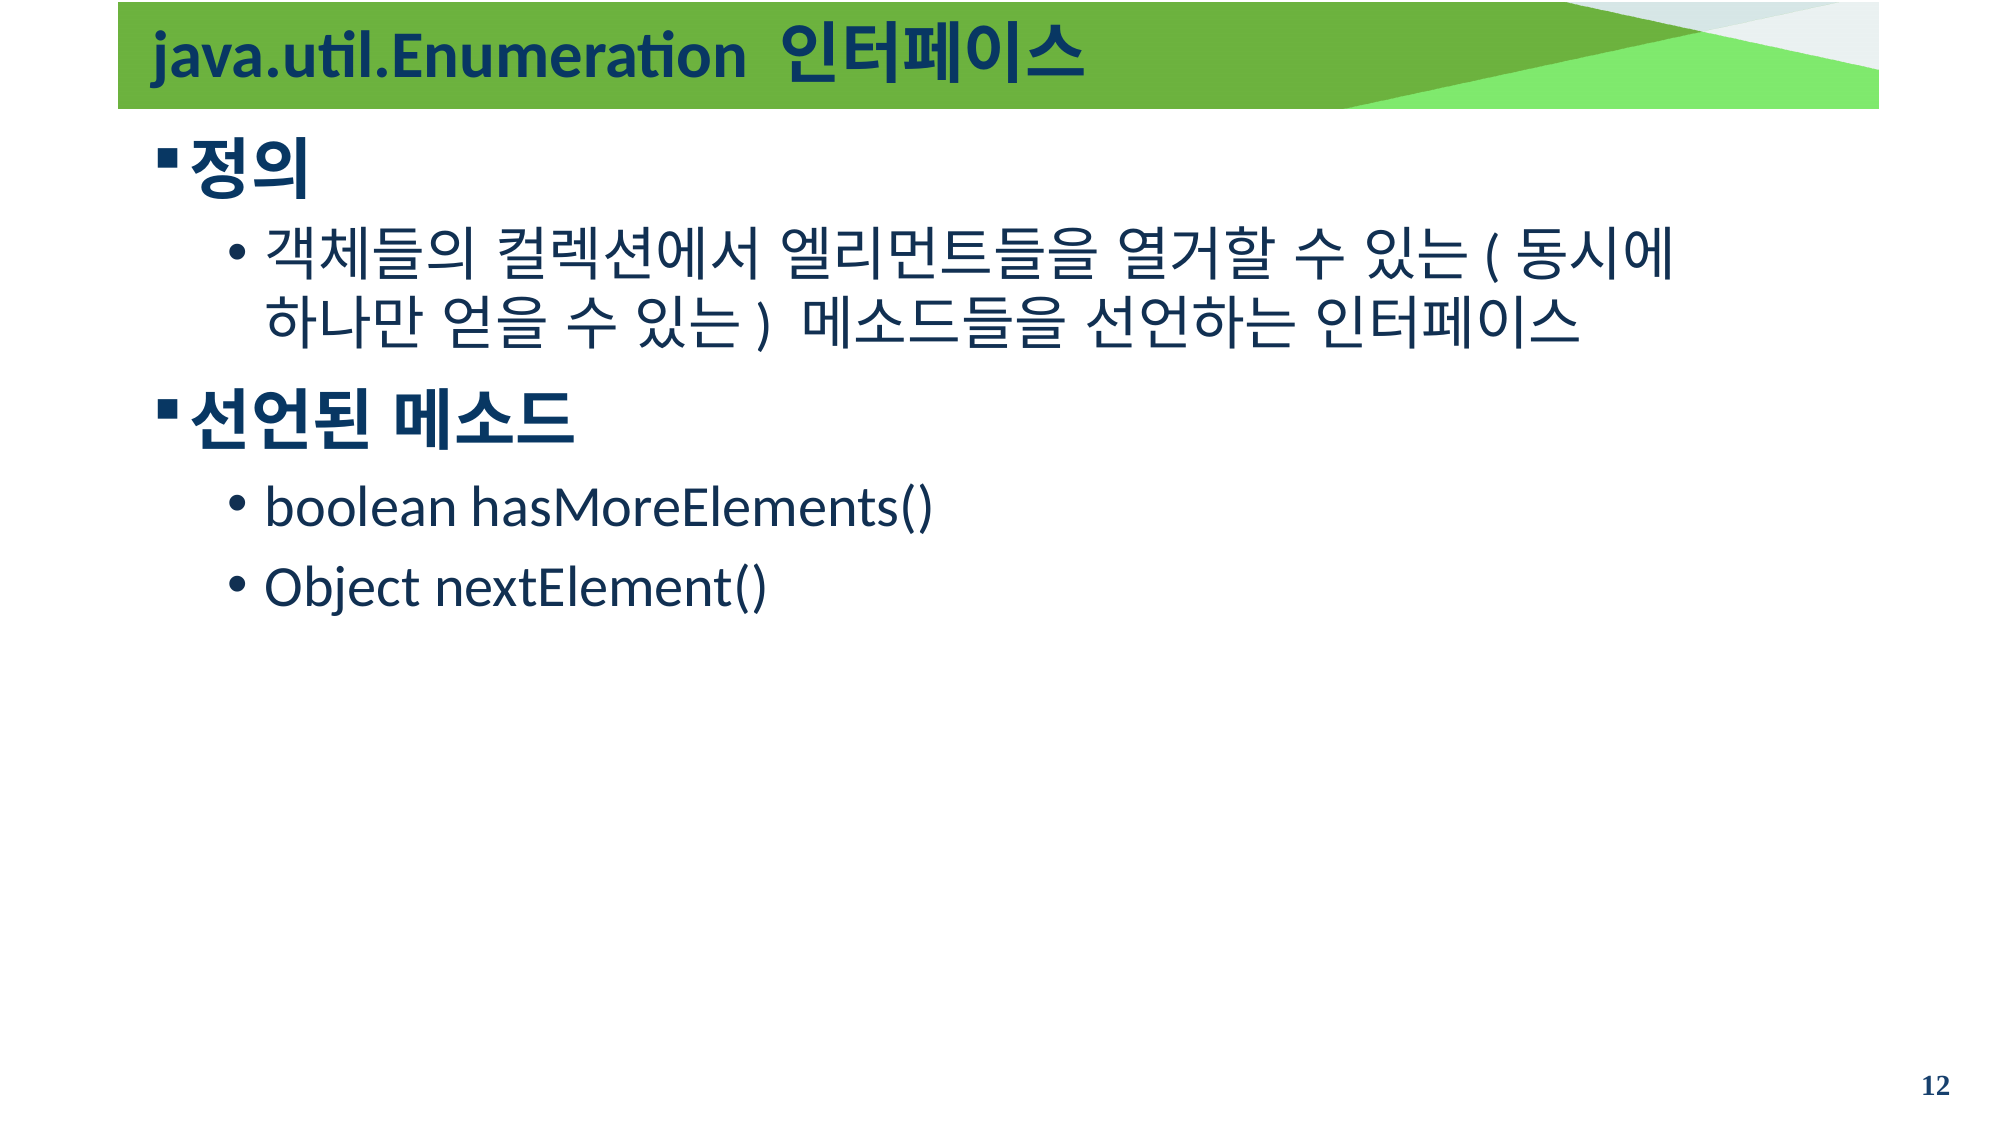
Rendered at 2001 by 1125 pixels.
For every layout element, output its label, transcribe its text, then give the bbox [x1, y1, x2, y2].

list 정의 객체들의 컬렉션에서 엘리먼트들을 열거할 수 있는(동시에 하나만 얻을 수 있는) 메소드들을 선언하는 인터페이스 선언된 메소드 boolean hasMoreElements() Object nextElement() [137, 118, 1863, 1038]
slide_number 12 [1862, 1053, 1966, 1114]
picture [118, 2, 1879, 109]
title java.util.Enumeration 인터페이스 [137, 10, 1863, 102]
